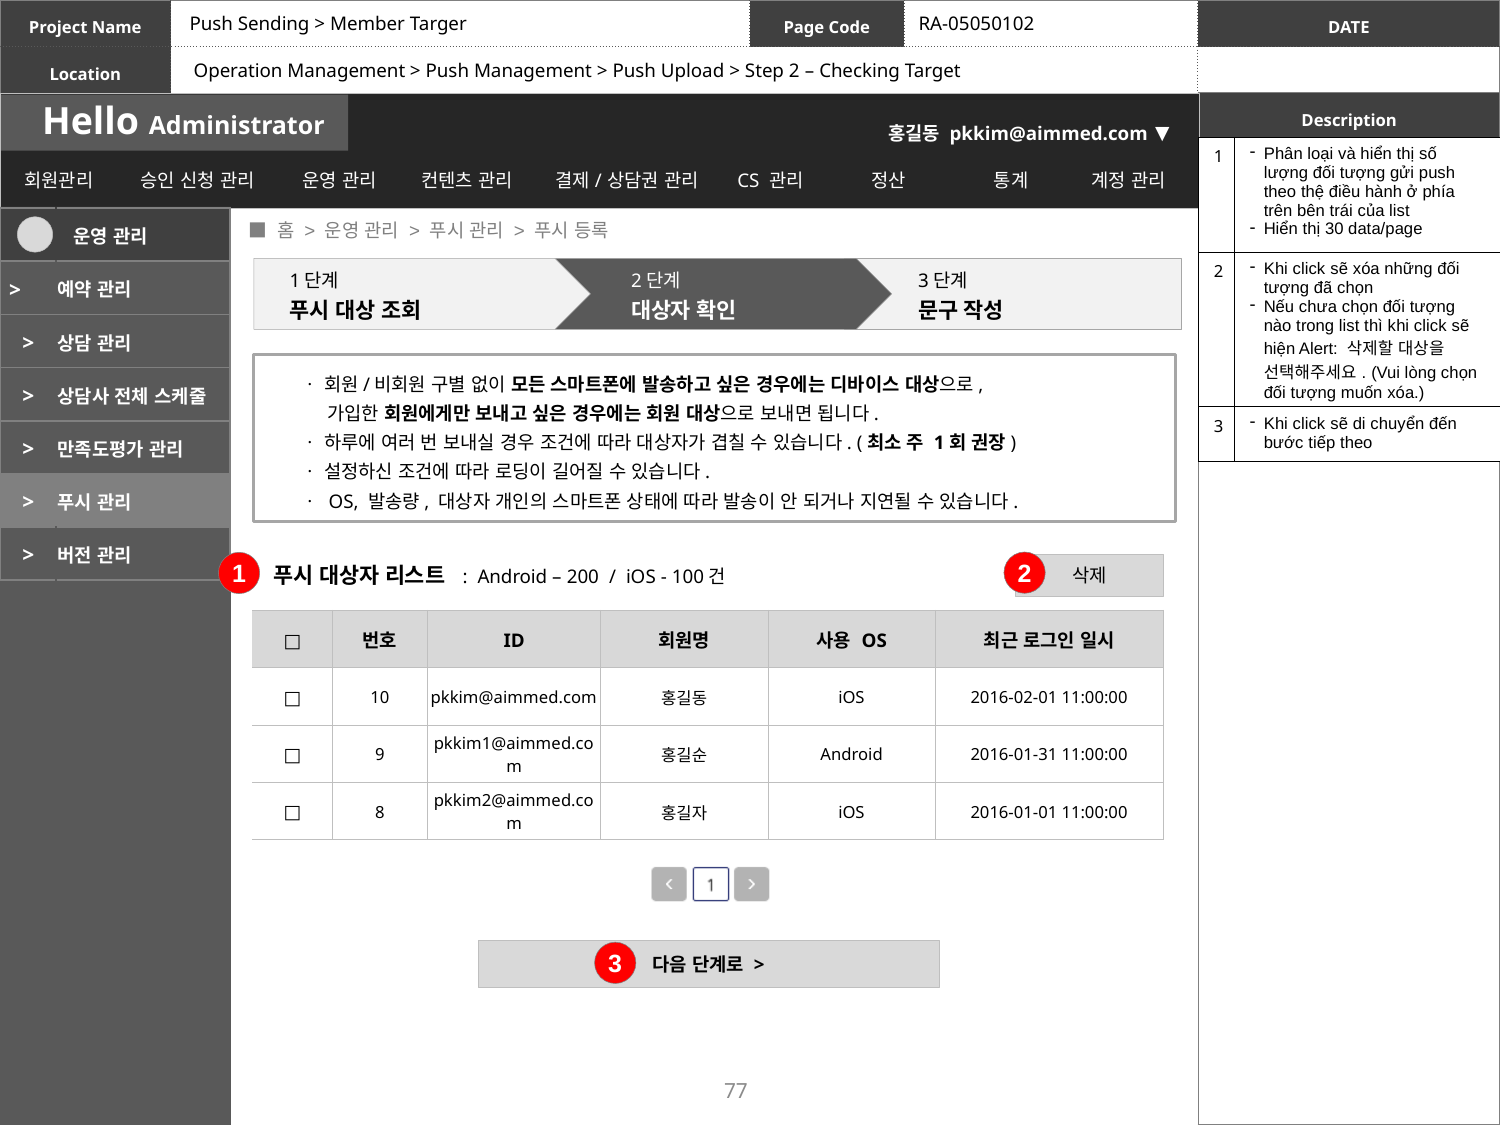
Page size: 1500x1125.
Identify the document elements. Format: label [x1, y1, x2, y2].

table_cell [601, 783, 768, 839]
table_cell [1235, 253, 1500, 406]
table_cell [333, 783, 427, 839]
table_header [333, 611, 427, 667]
table_cell [57, 315, 229, 367]
table_cell [1235, 407, 1500, 461]
table_header [57, 209, 229, 260]
table_cell [57, 475, 229, 526]
table_header [601, 611, 768, 667]
table_cell [936, 783, 1163, 839]
table_cell [601, 726, 768, 782]
text_box [252, 352, 1177, 524]
table_cell [1, 315, 55, 367]
table_header [428, 611, 600, 667]
text_box [0, 203, 1183, 1125]
table_header [769, 611, 935, 667]
text_box [178, 51, 976, 89]
table_header [936, 611, 1163, 667]
table_cell [428, 668, 600, 725]
table_cell [57, 262, 229, 314]
picture [647, 861, 773, 906]
table_cell [1199, 407, 1234, 461]
table_cell [936, 668, 1163, 725]
table_header [1199, 138, 1234, 252]
text_box [15, 214, 55, 255]
table_cell [333, 668, 427, 725]
table_cell [1199, 253, 1234, 406]
table_cell [252, 783, 332, 839]
table_cell [333, 726, 427, 782]
text_box [476, 938, 941, 990]
table_cell [57, 368, 229, 420]
slide_number [561, 1061, 911, 1122]
table_cell [936, 726, 1163, 782]
table_cell [252, 726, 332, 782]
table_cell [57, 528, 229, 579]
table_header [1, 209, 55, 260]
table_cell [252, 668, 332, 725]
text_box [903, 4, 1050, 42]
table_cell [1, 262, 55, 314]
table_header [1235, 138, 1500, 252]
table_cell [428, 783, 600, 839]
table_cell [769, 668, 935, 725]
text_box [1001, 549, 1165, 598]
table_cell [1, 475, 55, 526]
table_header [252, 611, 332, 667]
table_cell [1, 528, 55, 579]
text_box [174, 4, 482, 42]
table_cell [769, 783, 935, 839]
table_cell [601, 668, 768, 725]
table_cell [769, 726, 935, 782]
table_cell [428, 726, 600, 782]
table_cell [1, 368, 55, 420]
table_cell [1, 422, 55, 473]
table_cell [57, 422, 229, 473]
